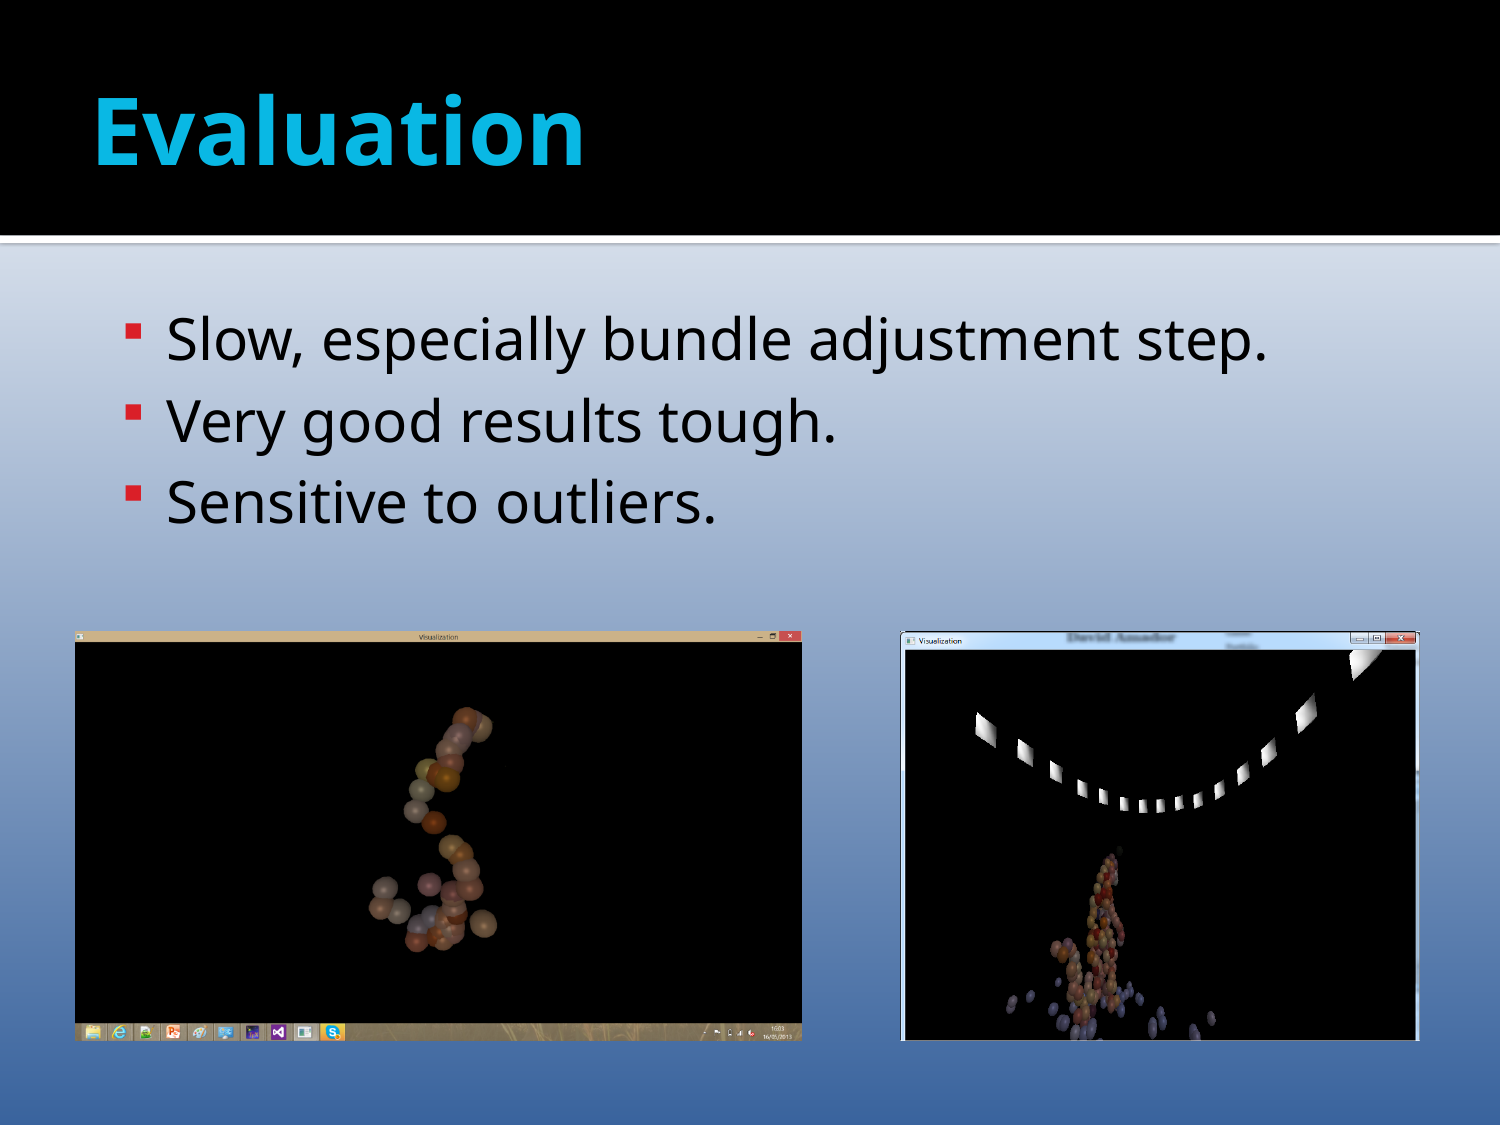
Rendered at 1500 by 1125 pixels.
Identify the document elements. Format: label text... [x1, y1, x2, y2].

picture [899, 631, 1420, 1041]
title Evaluation [75, 25, 1425, 231]
list Slow, especially bundle adjustment step. Very good results tough. Sensitive to outliers. [37, 287, 1475, 613]
picture [74, 631, 802, 1041]
